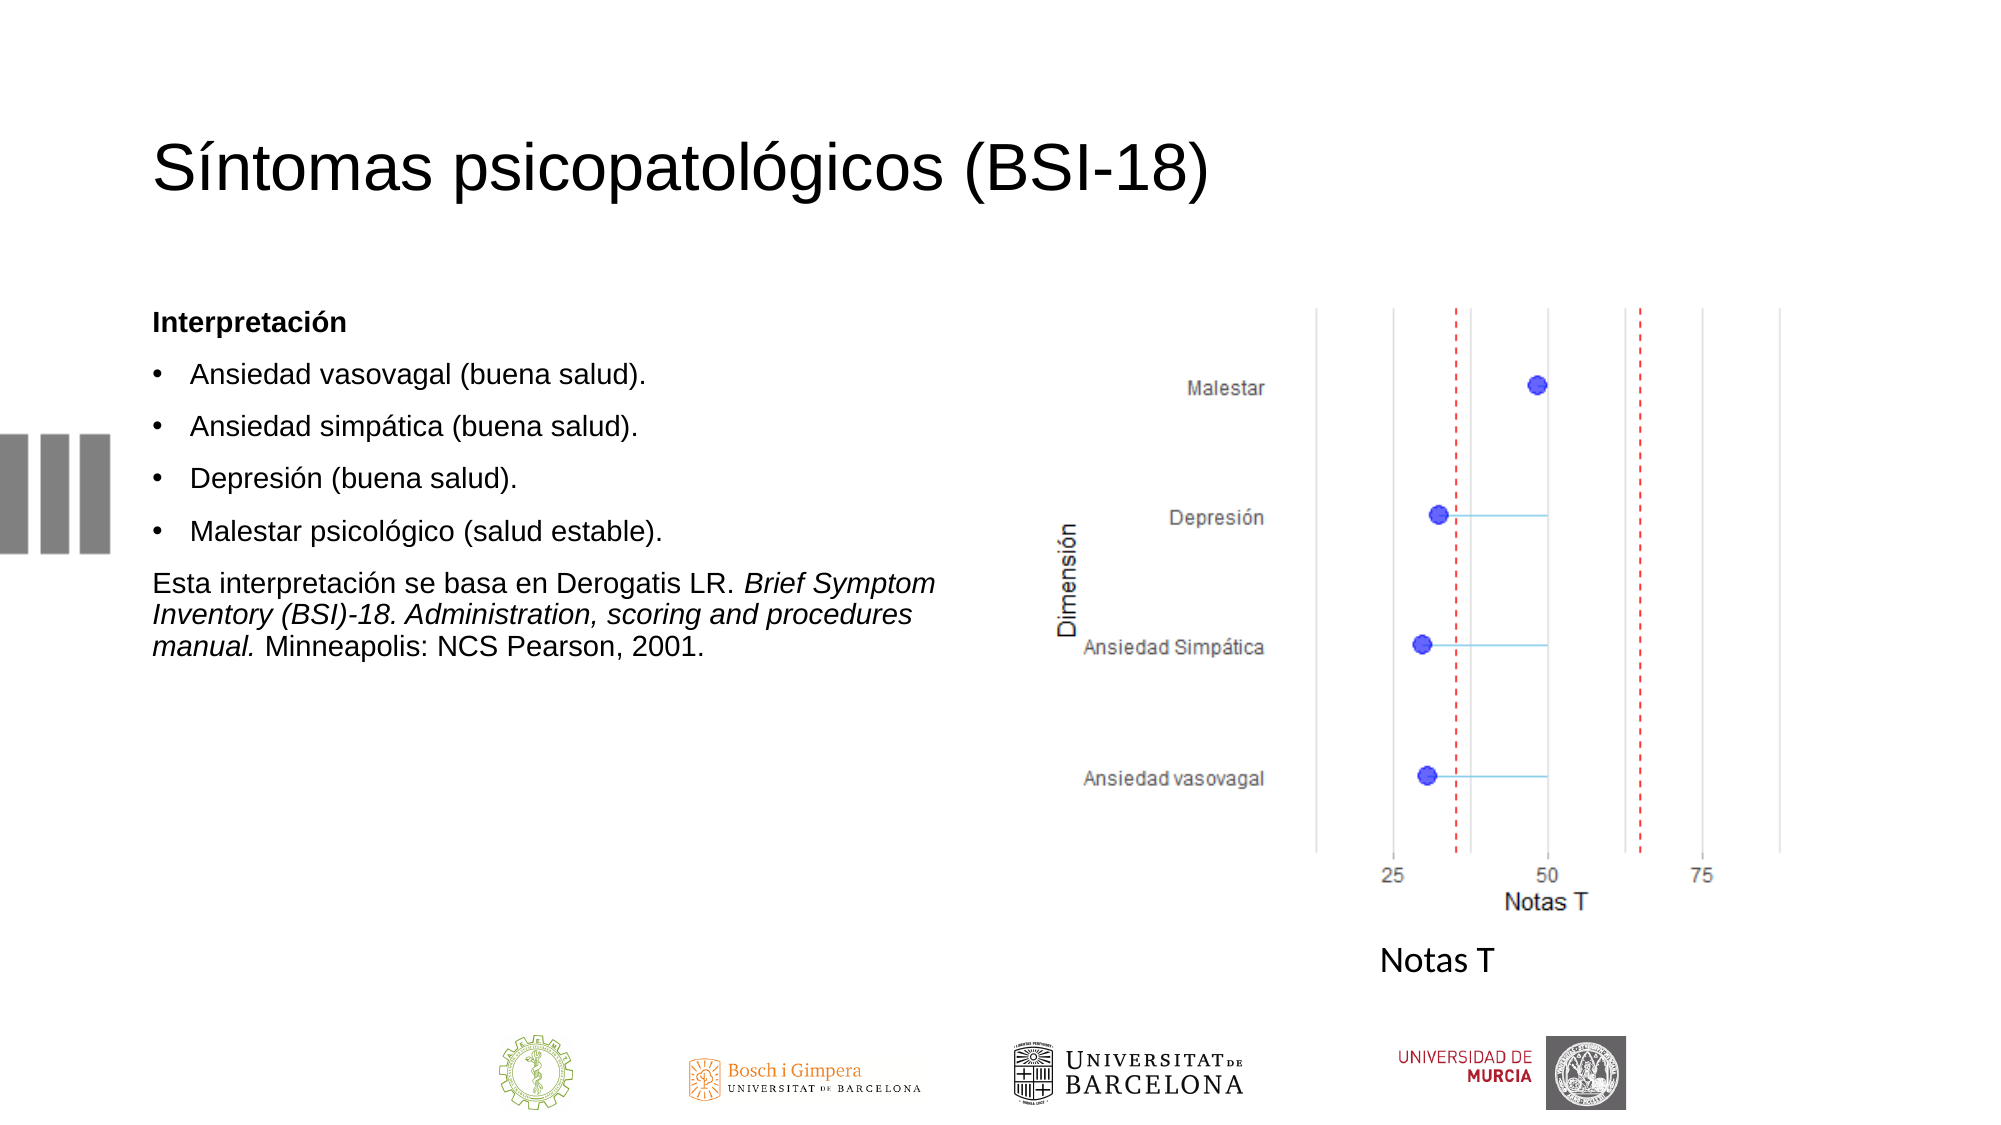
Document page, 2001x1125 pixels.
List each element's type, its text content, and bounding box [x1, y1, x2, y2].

picture [1043, 297, 1832, 928]
picture [0, 420, 123, 563]
picture [1014, 1042, 1243, 1105]
picture [684, 1031, 926, 1125]
list Interpretación Ansiedad vasovagal (buena salud). Ansiedad simpática (buena salud). Depresión (buena salud). Malestar psicológico (salud estable). Esta interpretación se basa en Derogatis LR. Brief Symptom Inventory (BSI)-18. Administration, scoring and procedures manual. Minneapolis: NCS Pearson, 2001. [137, 299, 988, 1014]
title Síntomas psicopatológicos (BSI-18) [137, 59, 1863, 278]
text_box Notas T [1012, 927, 1863, 1011]
picture [499, 1035, 573, 1110]
picture [1331, 1036, 1627, 1110]
